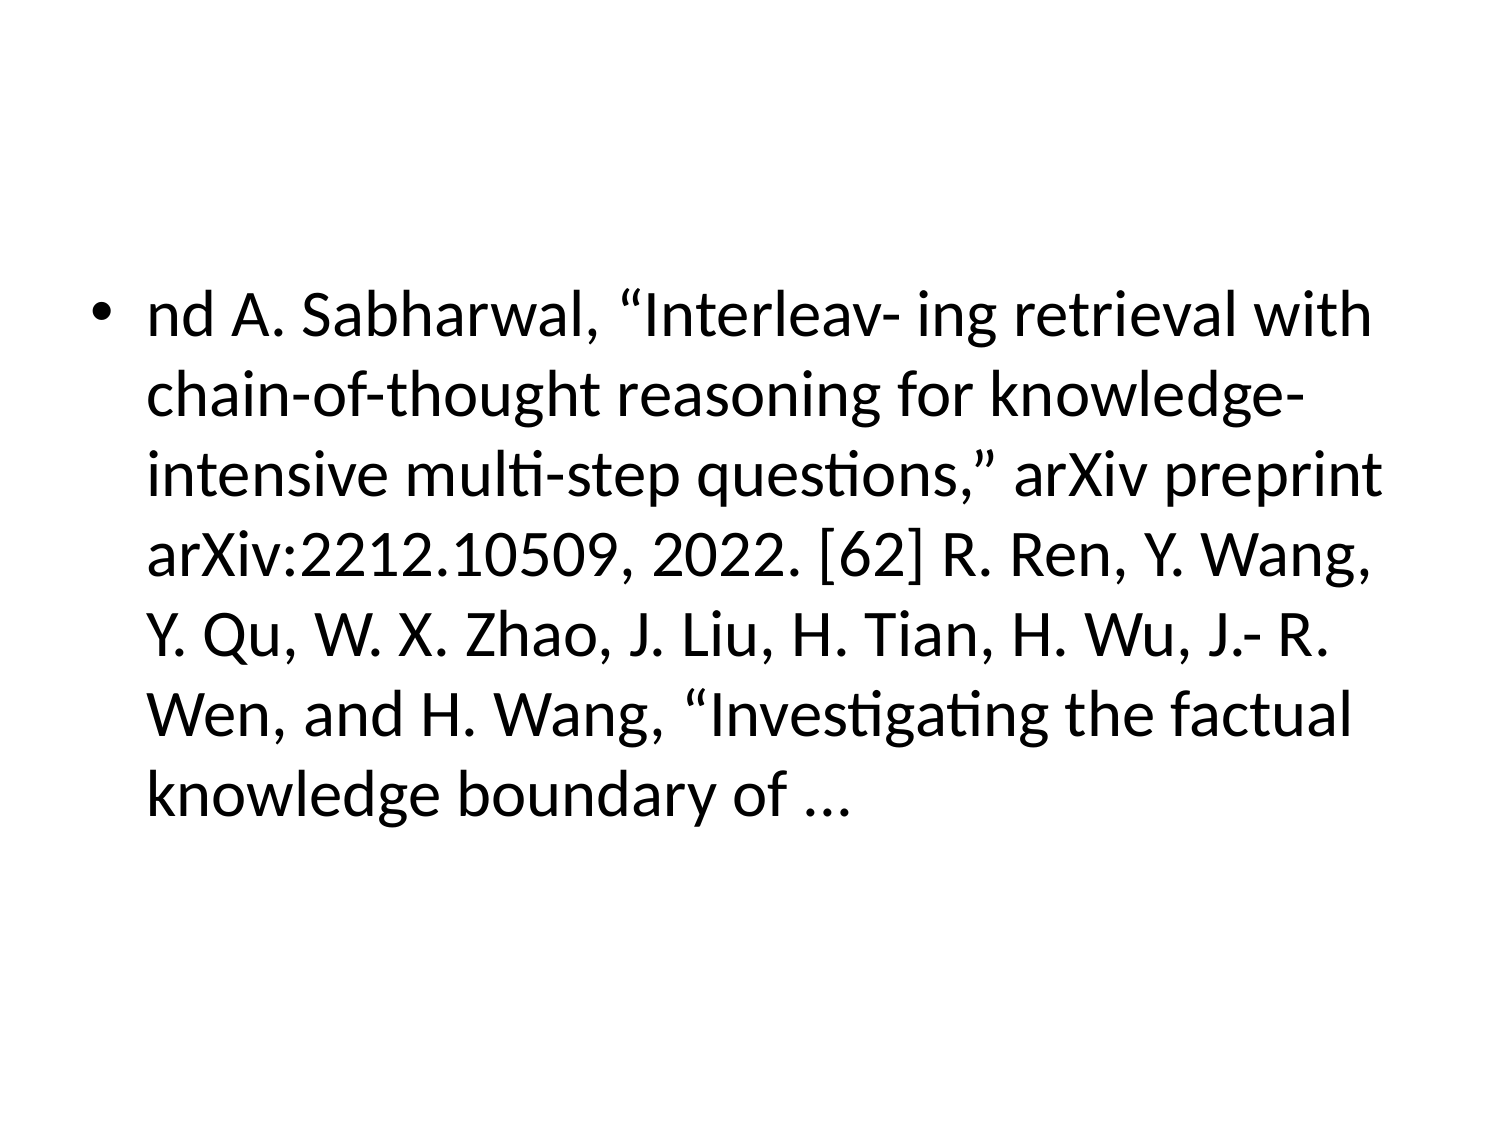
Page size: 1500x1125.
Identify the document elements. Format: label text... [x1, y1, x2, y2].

list nd A. Sabharwal, “Interleav- ing retrieval with chain-of-thought reasoning for knowledge-intensive multi-step questions,” arXiv preprint arXiv:2212.10509, 2022. [62] R. Ren, Y. Wang, Y. Qu, W. X. Zhao, J. Liu, H. Tian, H. Wu, J.- R. Wen, and H. Wang, “Investigating the factual knowledge boundary of ... [75, 262, 1425, 1005]
